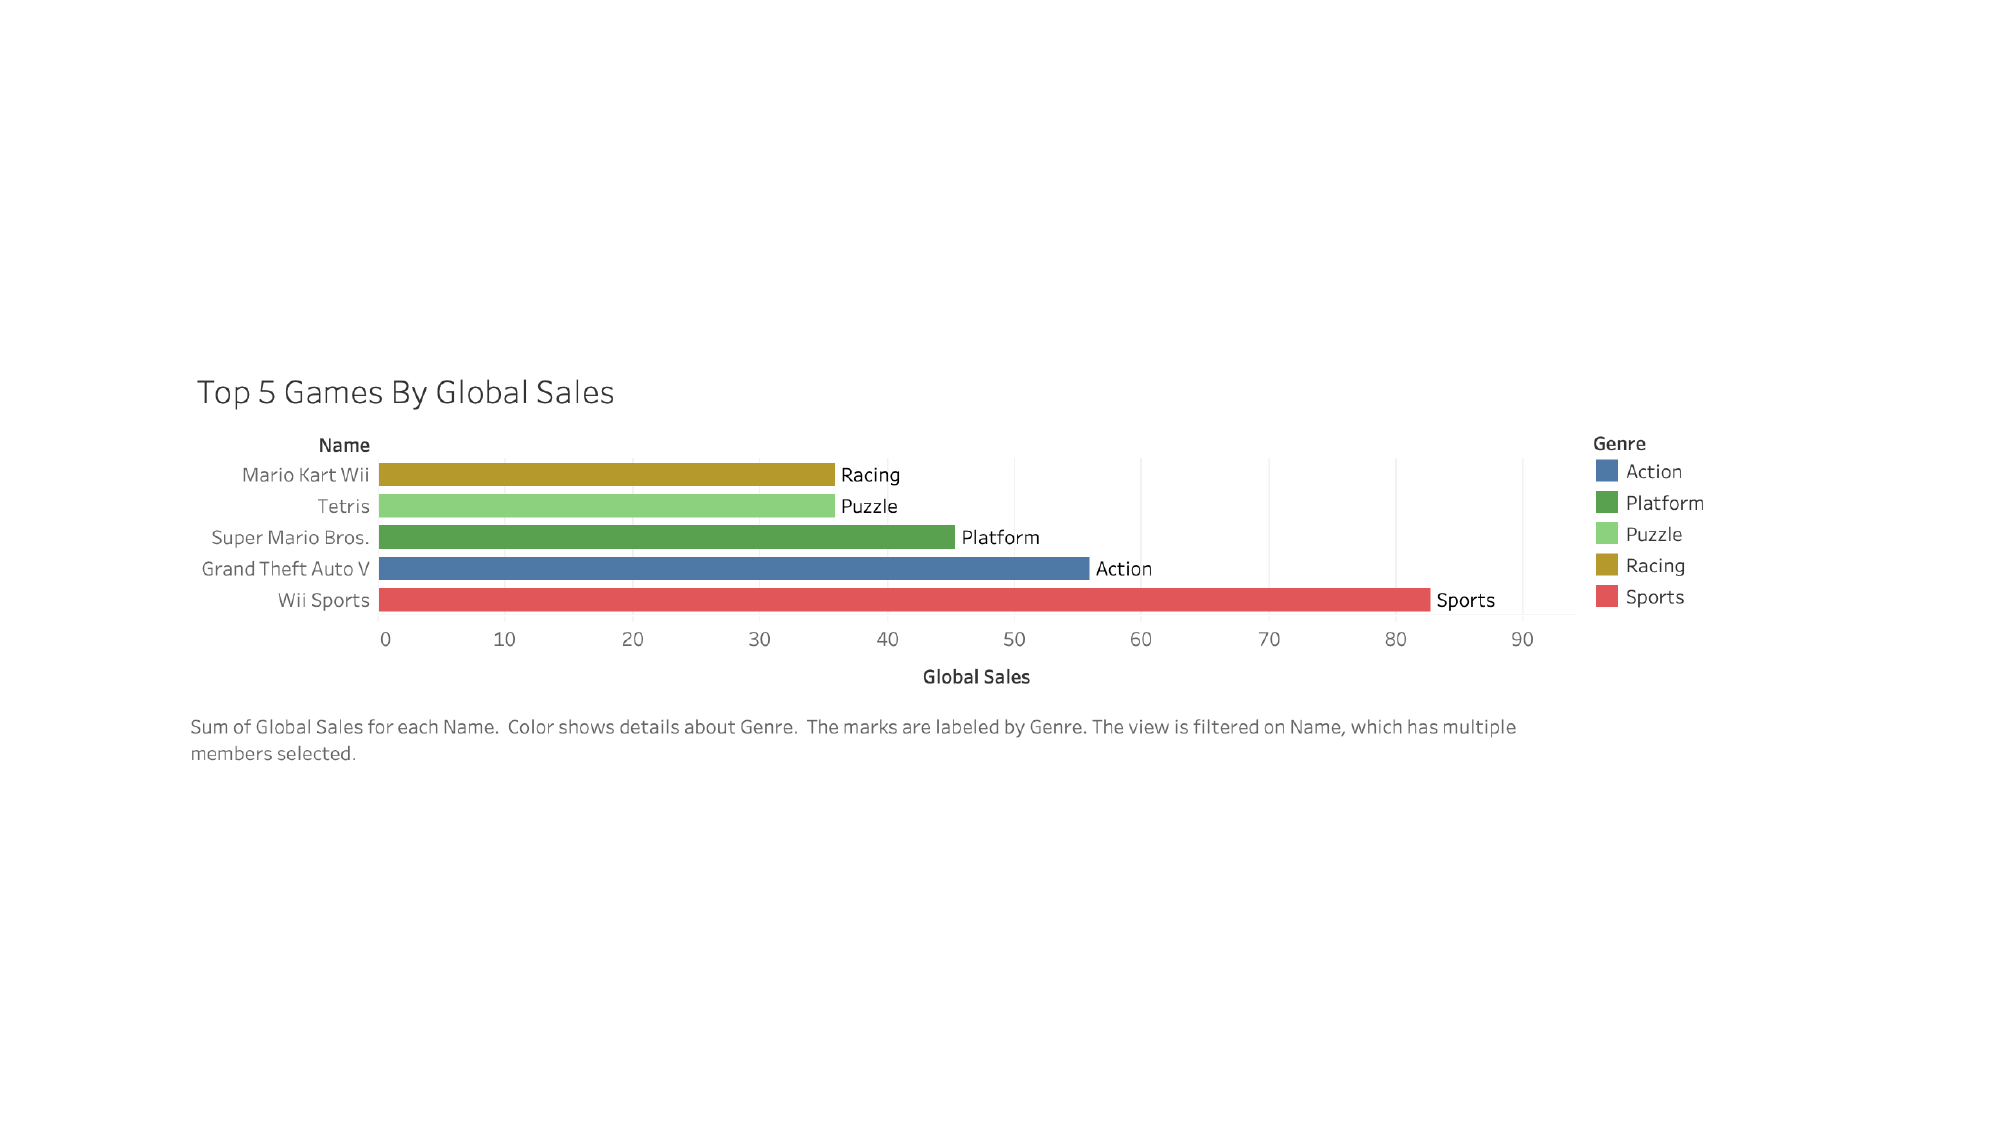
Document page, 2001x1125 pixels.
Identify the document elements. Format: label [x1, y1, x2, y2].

picture [190, 359, 1810, 766]
